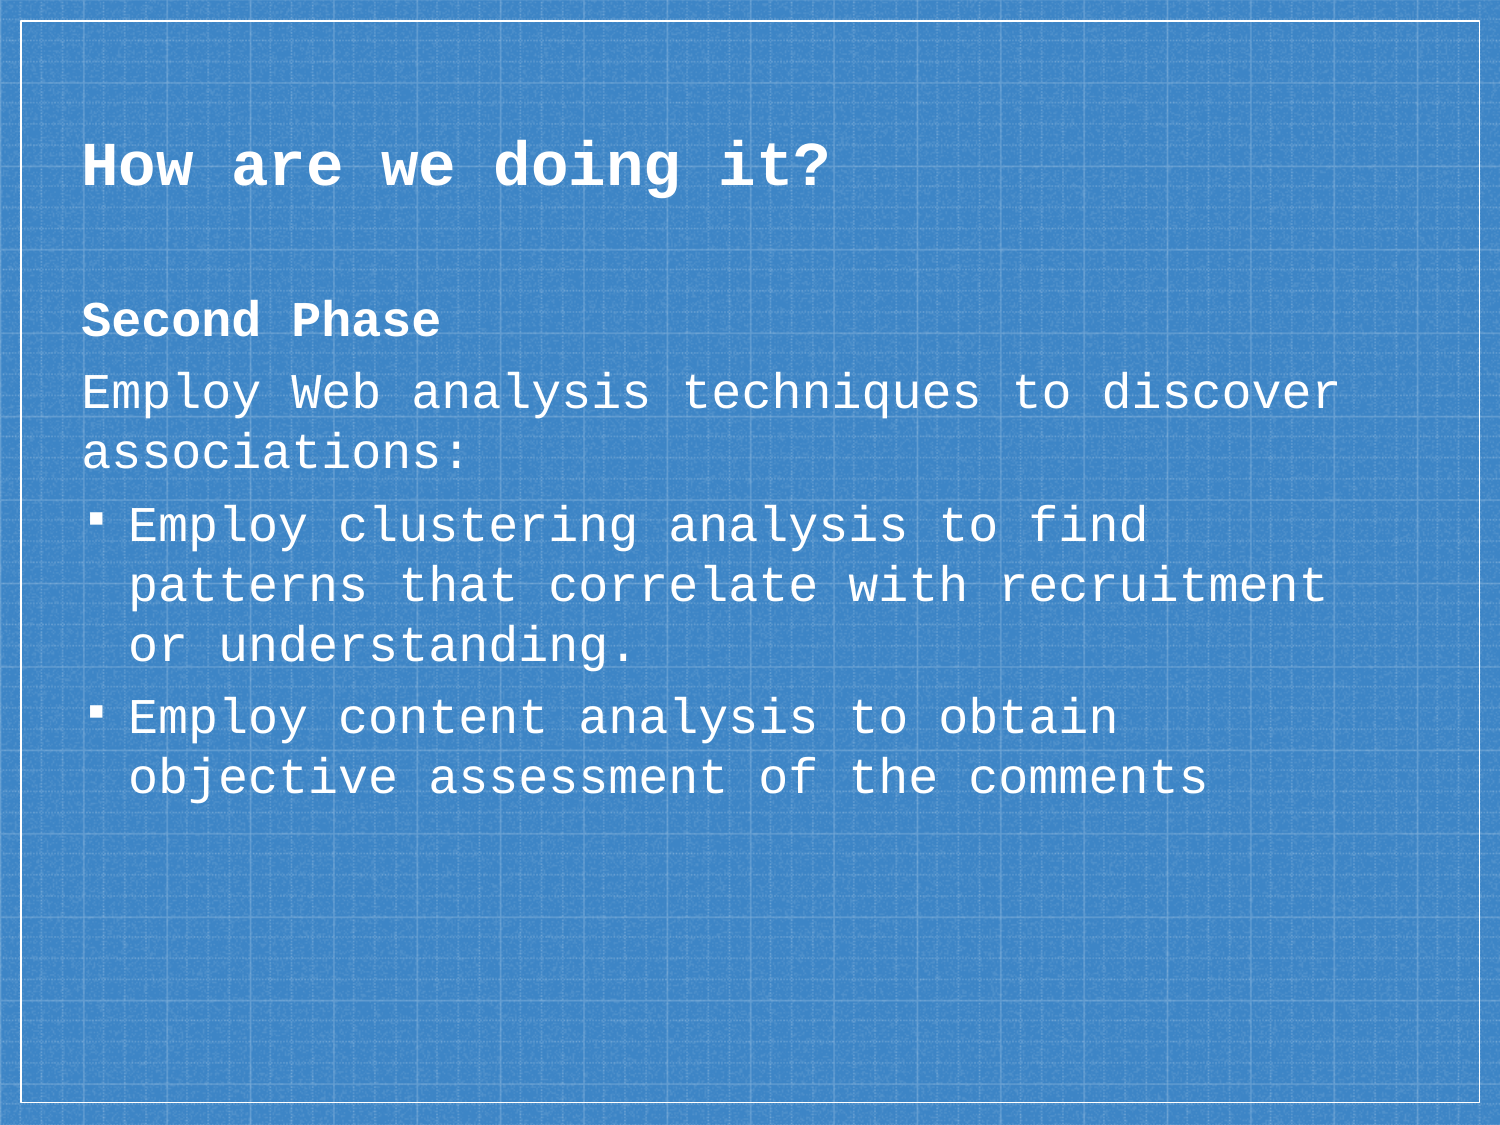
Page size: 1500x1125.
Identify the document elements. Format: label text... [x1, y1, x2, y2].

title How are we doing it? [66, 108, 1417, 199]
picture [0, 0, 1500, 1125]
list Second Phase Employ Web analysis techniques to discover associations: Employ clustering analysis to find patterns that correlate with recruitment or understanding. Employ content analysis to obtain objective assessment of the comments [66, 271, 1432, 1087]
